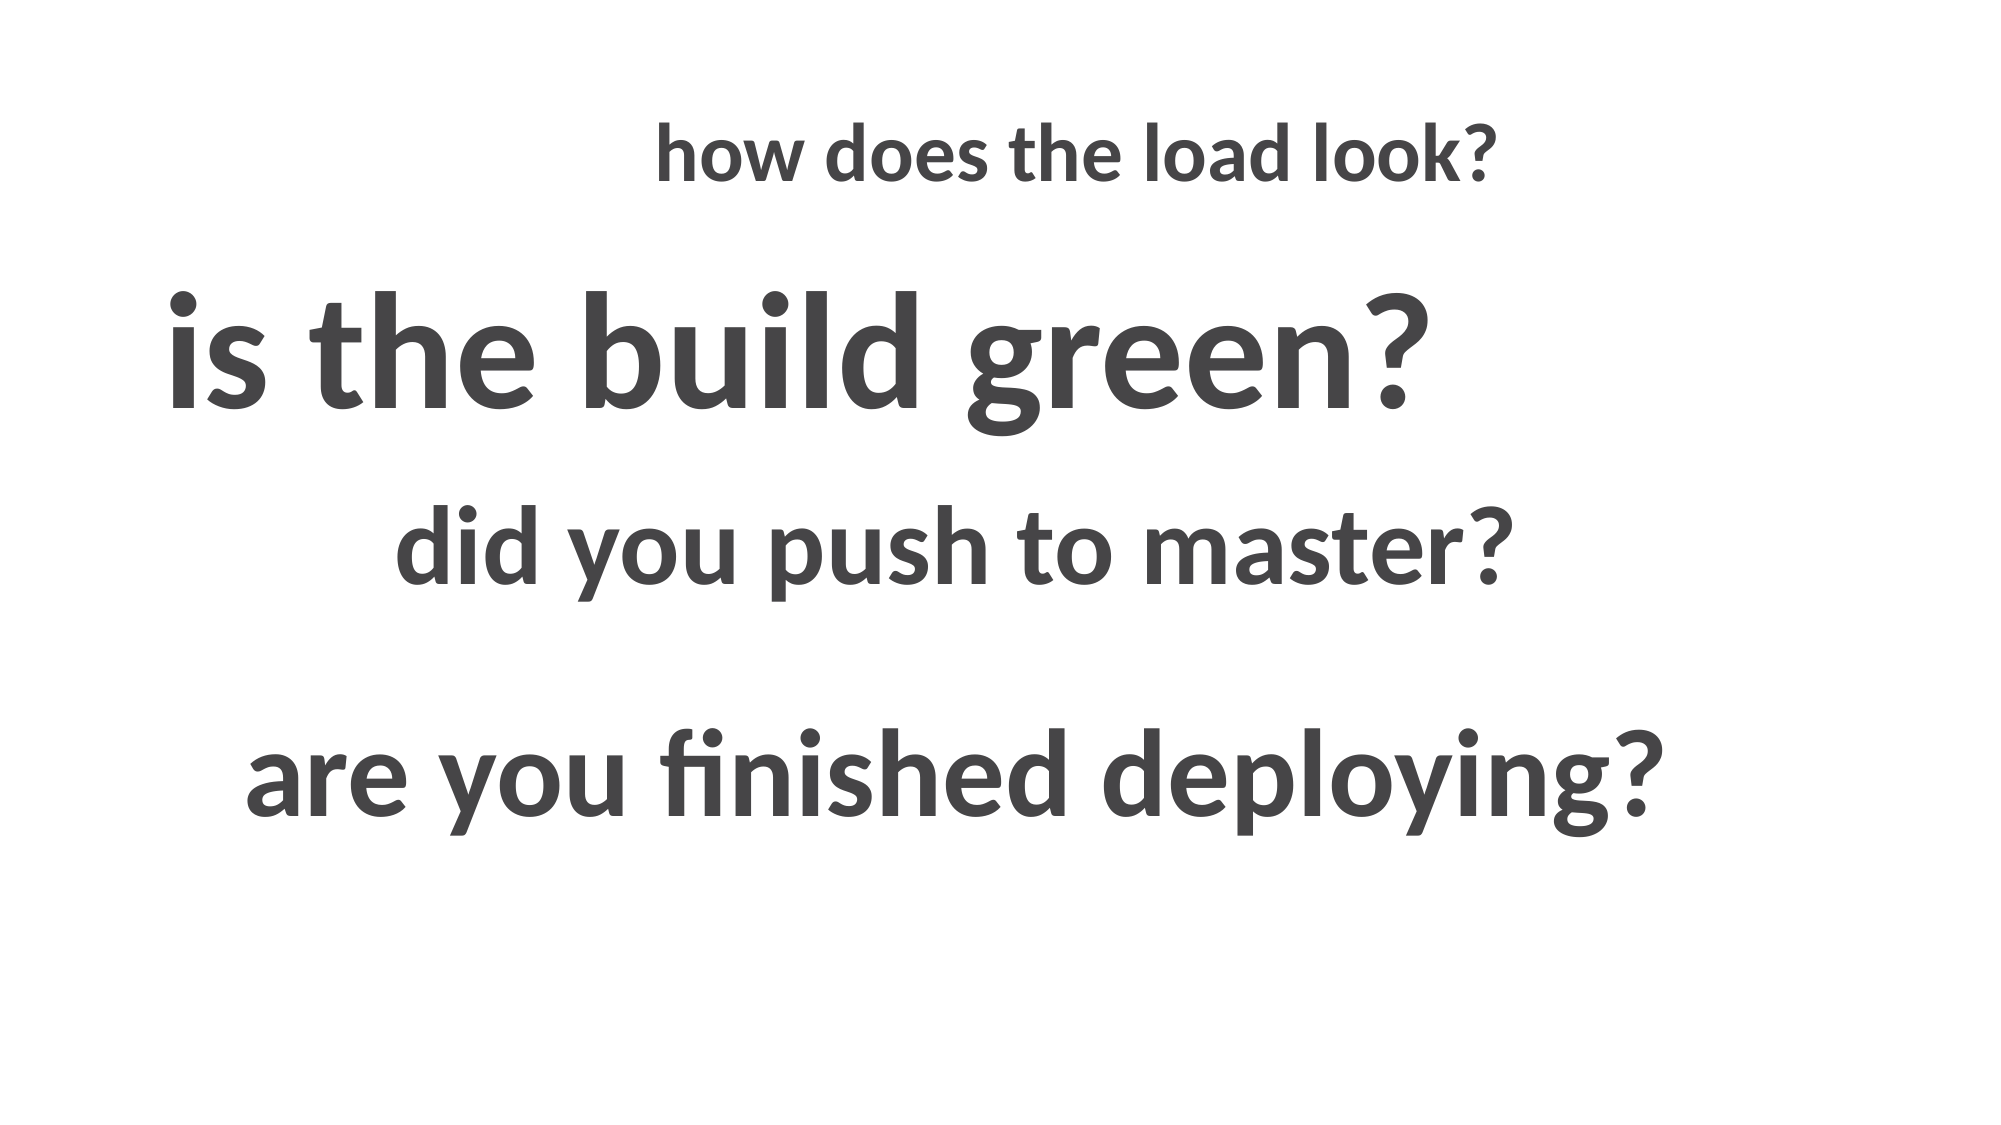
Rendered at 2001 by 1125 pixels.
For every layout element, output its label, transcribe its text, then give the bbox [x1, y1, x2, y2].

text_box are you finished deploying? [94, 700, 1820, 851]
text_box how does the load look? [215, 102, 1941, 208]
text_box did you push to master? [94, 485, 1820, 616]
text_box is the build green? [0, 257, 1663, 453]
